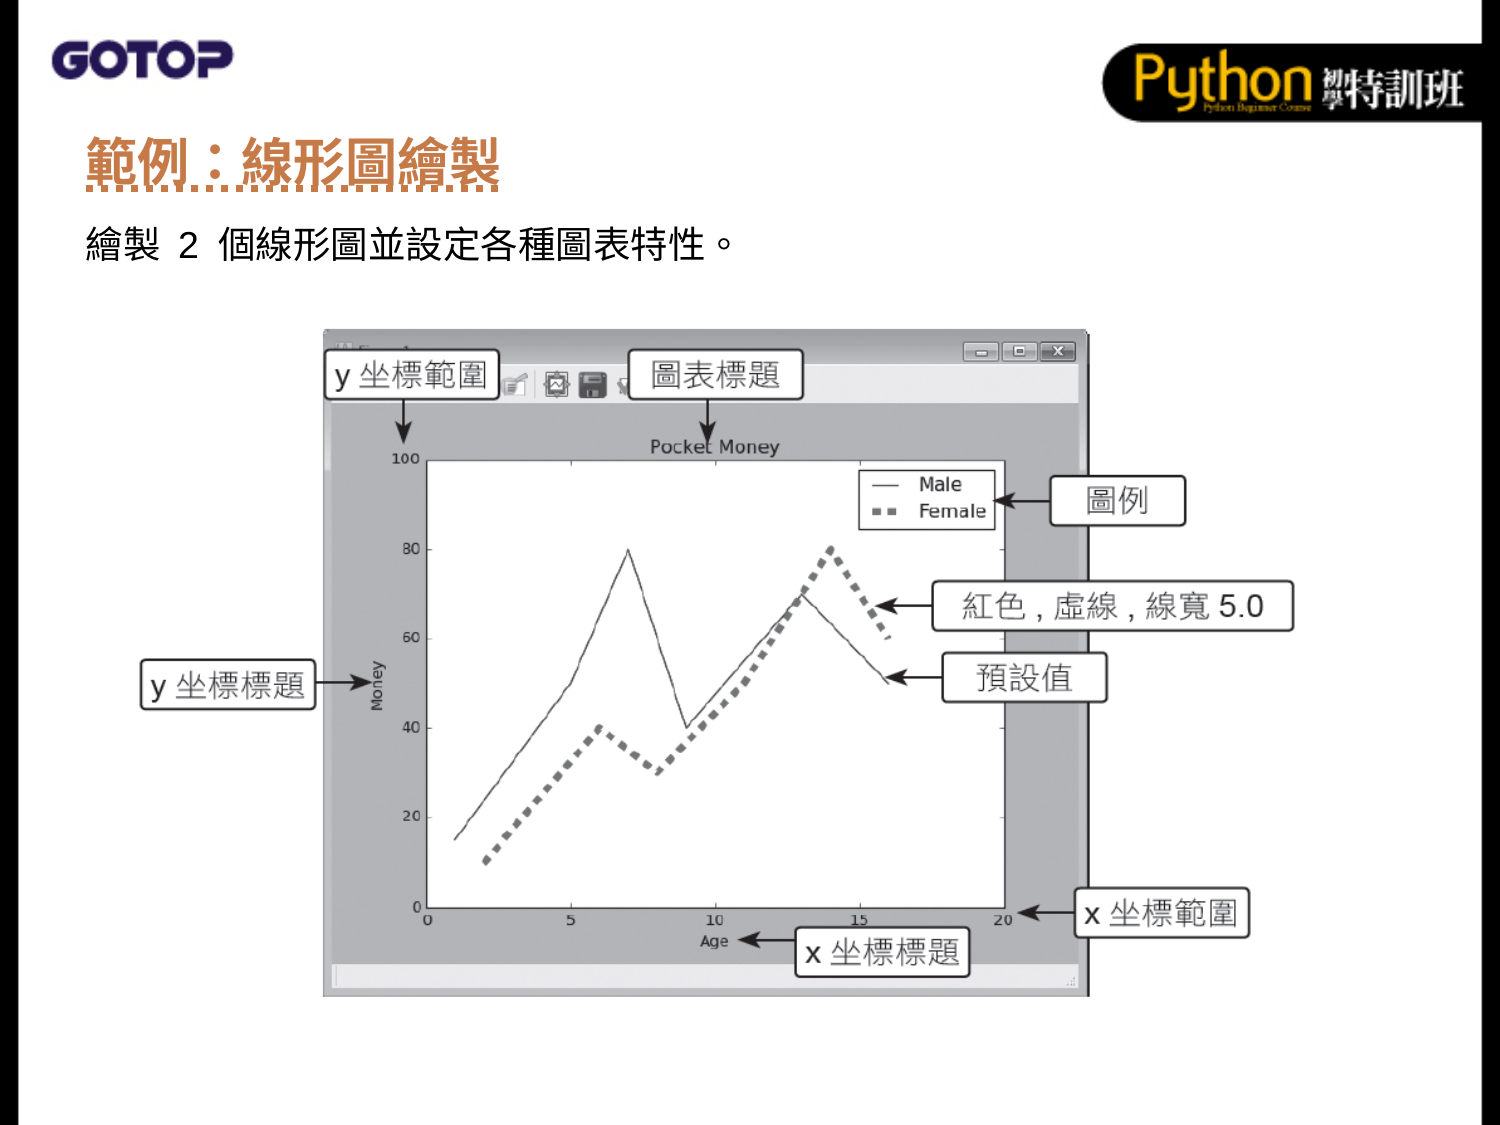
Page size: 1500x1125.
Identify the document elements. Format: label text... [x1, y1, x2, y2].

picture [0, 0, 1500, 1125]
list 範例：線形圖繪製 繪製 2 個線形圖並設定各種圖表特性。 [70, 121, 1430, 1067]
